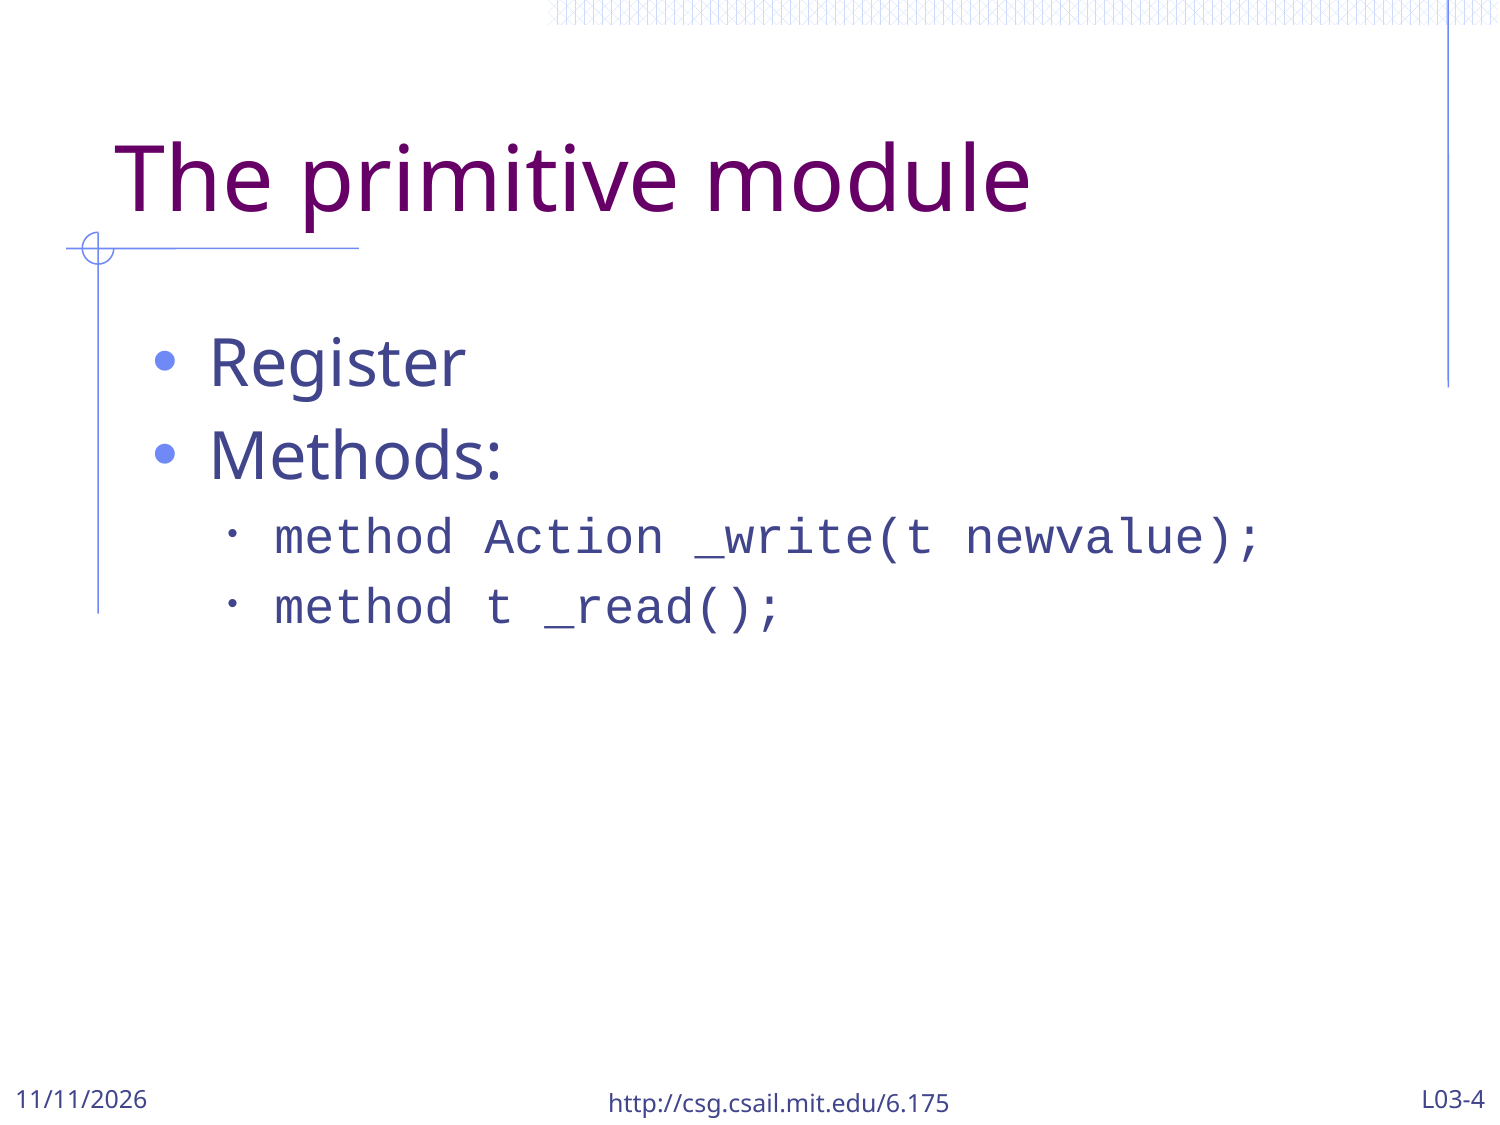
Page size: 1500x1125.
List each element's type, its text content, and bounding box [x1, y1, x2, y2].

footer http://csg.csail.mit.edu/6.175 [508, 1049, 1051, 1125]
title The primitive module [99, 49, 1376, 238]
list Register Methods: method Action _write(t newvalue); method t _read(); [137, 312, 1413, 988]
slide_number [0, 1049, 313, 1125]
slide_number L03-4 [1187, 1049, 1500, 1125]
